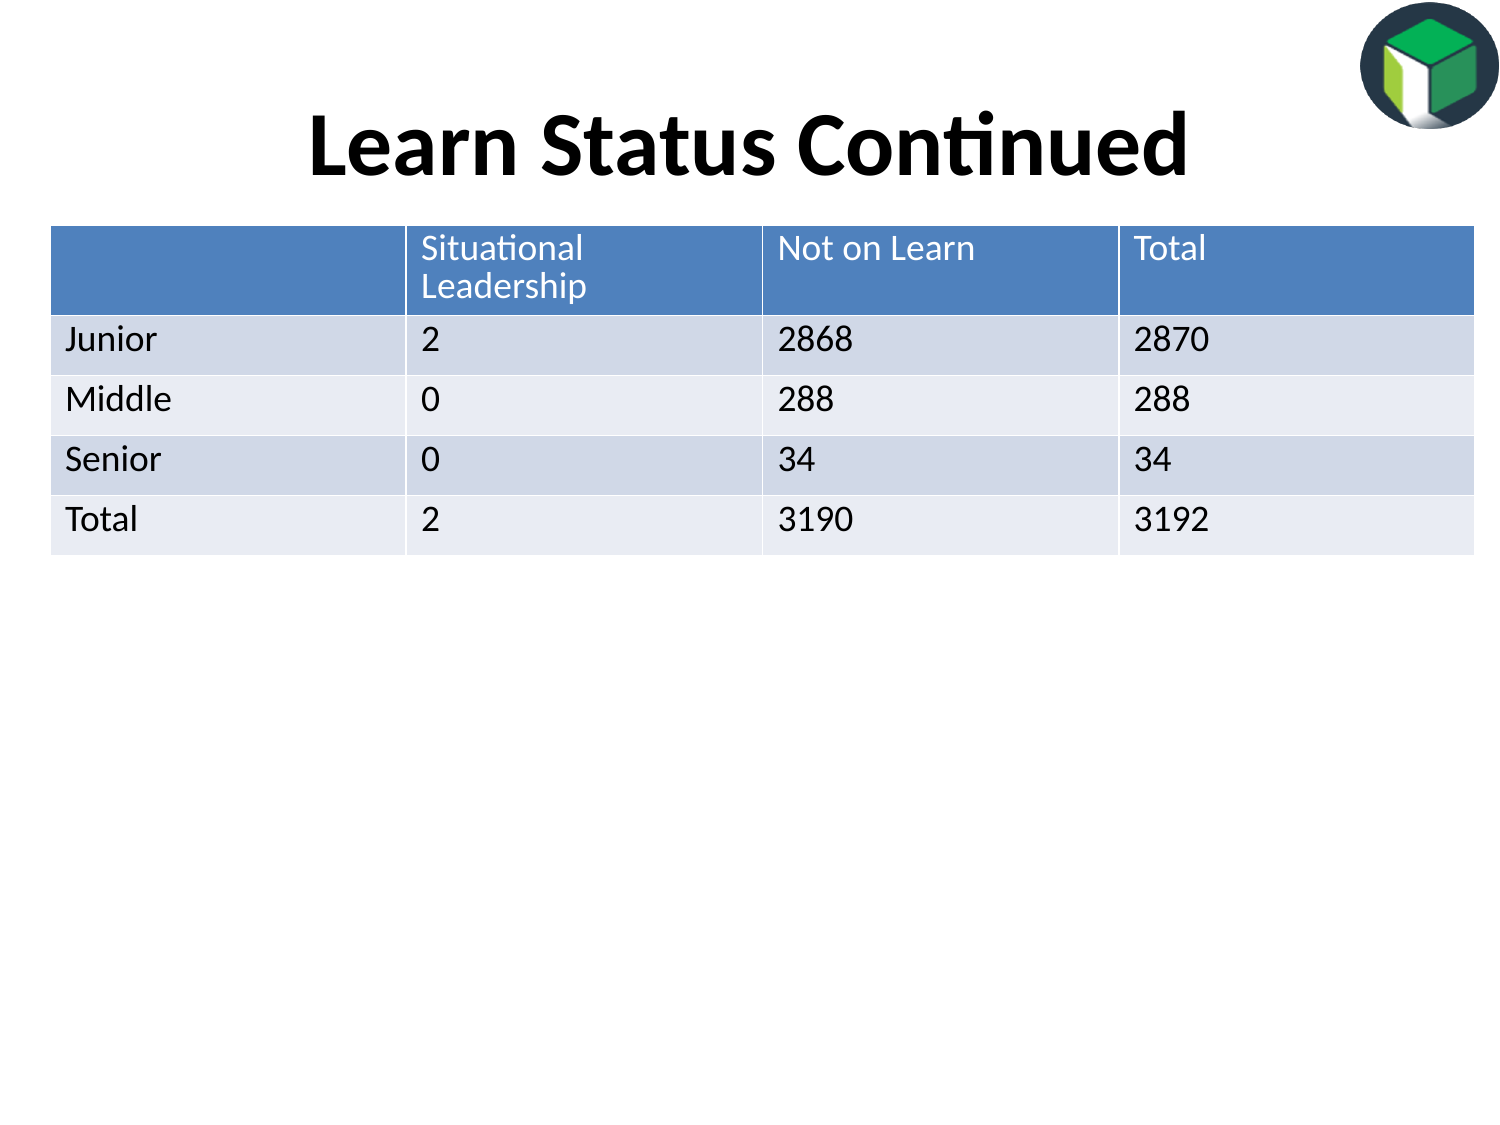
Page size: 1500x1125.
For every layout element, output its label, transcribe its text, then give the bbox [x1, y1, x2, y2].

table_cell 288 [763, 376, 1118, 435]
title Learn Status Continued [75, 45, 1425, 224]
table_cell Total [51, 496, 405, 555]
table_header Total [1120, 226, 1474, 315]
table_cell 34 [1120, 436, 1474, 495]
table_cell 2 [407, 496, 762, 555]
table_cell 34 [763, 436, 1118, 495]
table_cell 288 [1120, 376, 1474, 435]
table_header Not on Learn [763, 226, 1118, 315]
table_cell 0 [407, 436, 762, 495]
table_header [51, 226, 405, 315]
table_cell 2870 [1120, 316, 1474, 375]
picture [1360, 2, 1499, 130]
table_cell 3192 [1120, 496, 1474, 555]
table_cell 3190 [763, 496, 1118, 555]
table_cell 2868 [763, 316, 1118, 375]
table_header Situational Leadership [407, 226, 762, 315]
table_cell Junior [51, 316, 405, 375]
table_cell 2 [407, 316, 762, 375]
table_cell Senior [51, 436, 405, 495]
table_cell 0 [407, 376, 762, 435]
table_cell Middle [51, 376, 405, 435]
